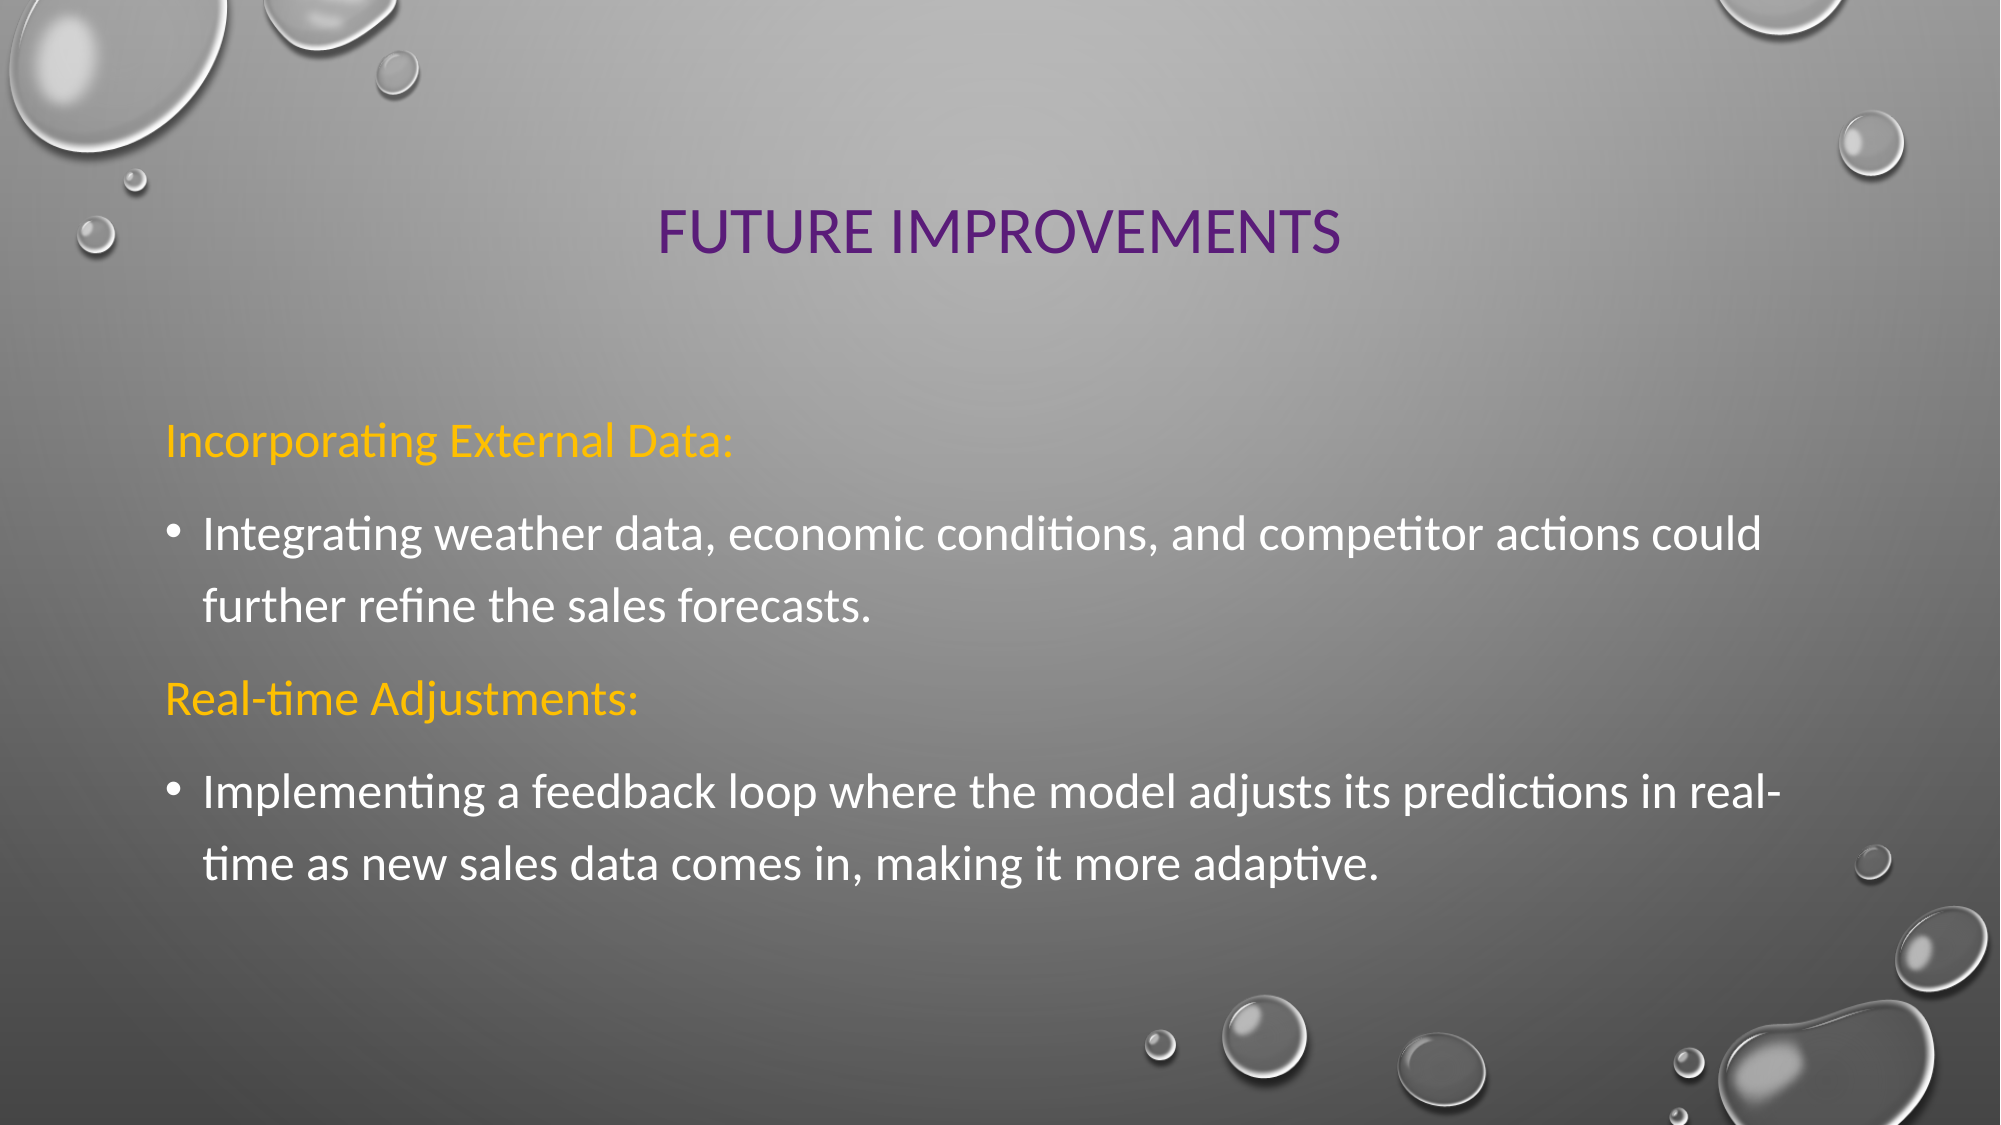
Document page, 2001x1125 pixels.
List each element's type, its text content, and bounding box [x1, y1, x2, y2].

list Incorporating External Data: Integrating weather data, economic conditions, and competitor actions could further refine the sales forecasts. Real-time Adjustments: Implementing a feedback loop where the model adjusts its predictions in real-time as new sales data comes in, making it more adaptive. [149, 388, 1850, 950]
picture [0, 0, 2000, 1125]
title Future Improvements [149, 101, 1851, 364]
